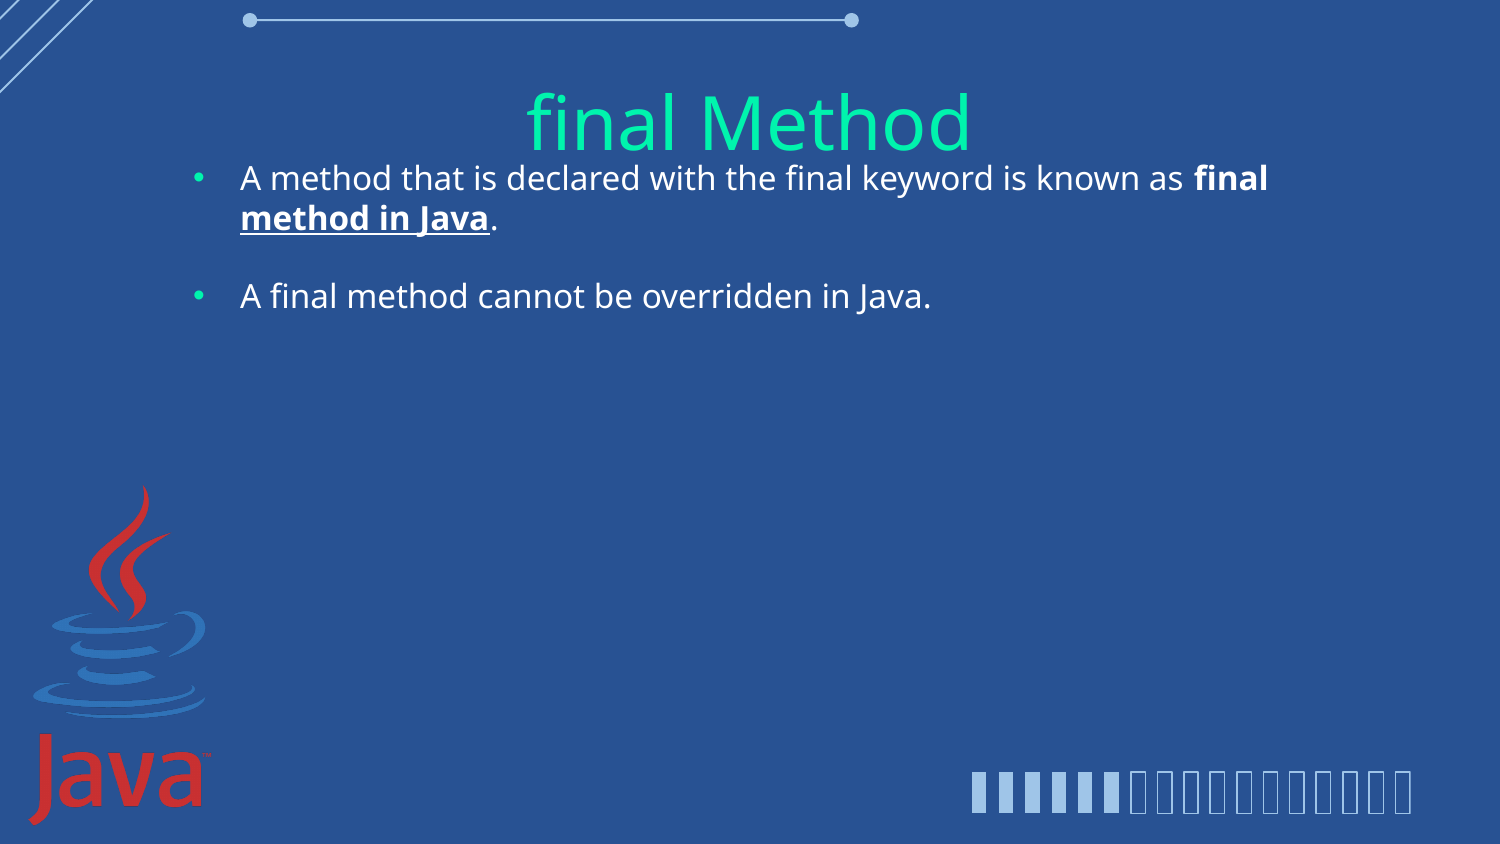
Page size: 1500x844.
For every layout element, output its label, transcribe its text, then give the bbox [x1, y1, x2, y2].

picture [0, 468, 307, 842]
list A method that is declared with the final keyword is known as final method in Java. A final method cannot be overridden in Java. [118, 157, 1382, 703]
title final Method [118, 75, 1382, 156]
